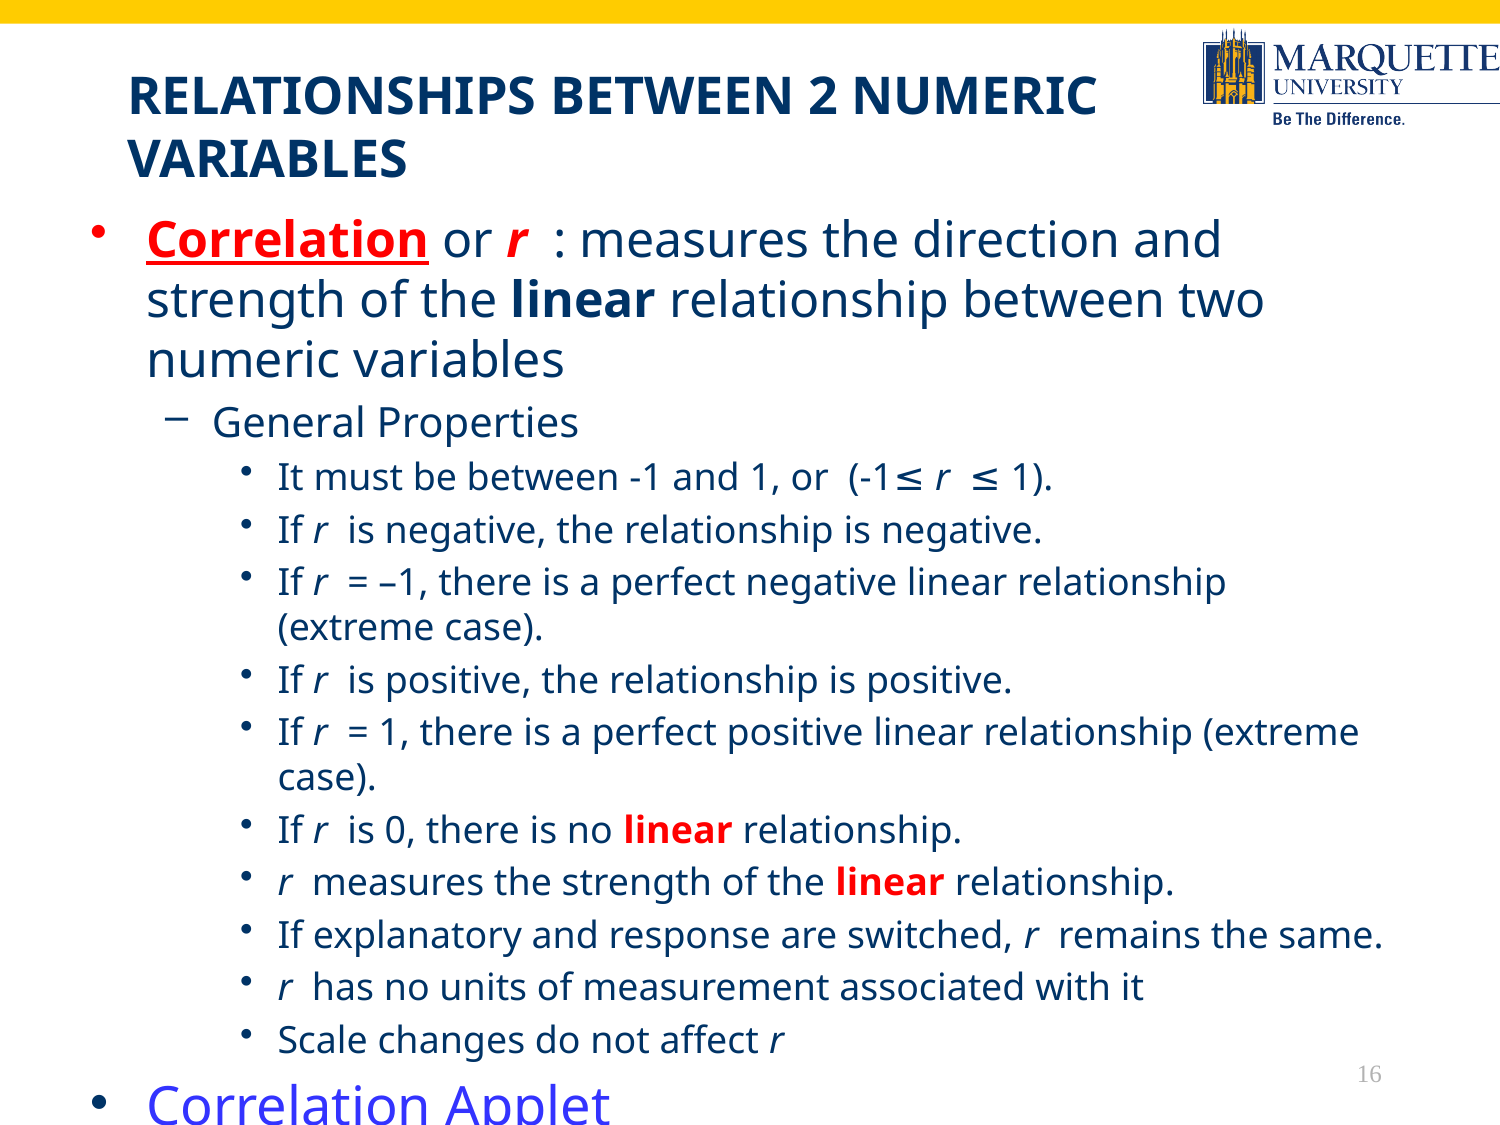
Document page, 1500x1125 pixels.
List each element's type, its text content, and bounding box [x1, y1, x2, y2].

title Relationships between 2 numeric variables [112, 62, 1388, 188]
picture [1203, 27, 1500, 125]
slide_number 16 [1059, 1042, 1397, 1103]
list Correlation or r : measures the direction and strength of the linear relationship between two numeric variables General Properties It must be between -1 and 1, or (-1≤ r ≤ 1). If r is negative, the relationship is negative. If r = –1, there is a perfect negative linear relationship (extreme case). If r is positive, the relationship is positive. If r = 1, there is a perfect positive linear relationship (extreme case). If r is 0, there is no linear relationship. r measures the strength of the linear relationship. If explanatory and response are switched, r remains the same. r has no units of measurement associated with it Scale changes do not affect r Correlation Applet [75, 200, 1400, 943]
